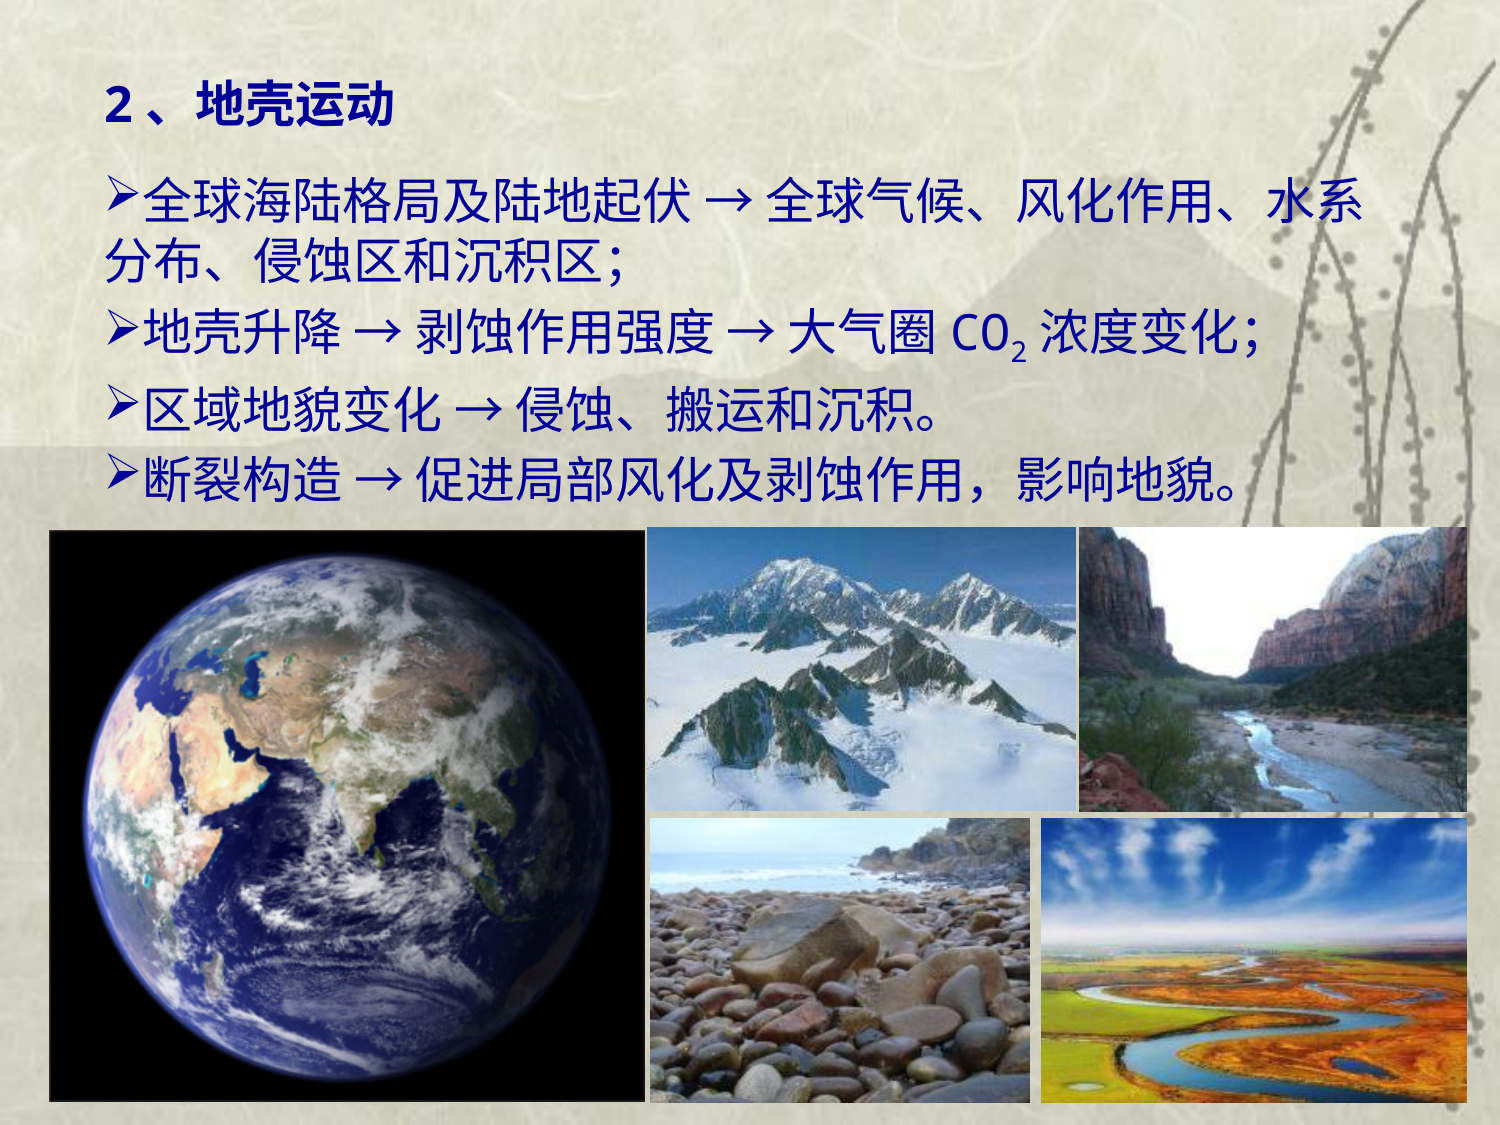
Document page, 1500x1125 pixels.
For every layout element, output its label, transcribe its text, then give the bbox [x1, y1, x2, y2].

text_box 2、地壳运动 全球海陆格局及陆地起伏 → 全球气候、风化作用、水系分布、侵蚀区和沉积区； 地壳升降 → 剥蚀作用强度 → 大气圈CO2浓度变化； 区域地貌变化 → 侵蚀、搬运和沉积。 断裂构造 → 促进局部风化及剥蚀作用，影响地貌。 [88, 65, 1388, 516]
picture [0, 0, 1500, 1125]
